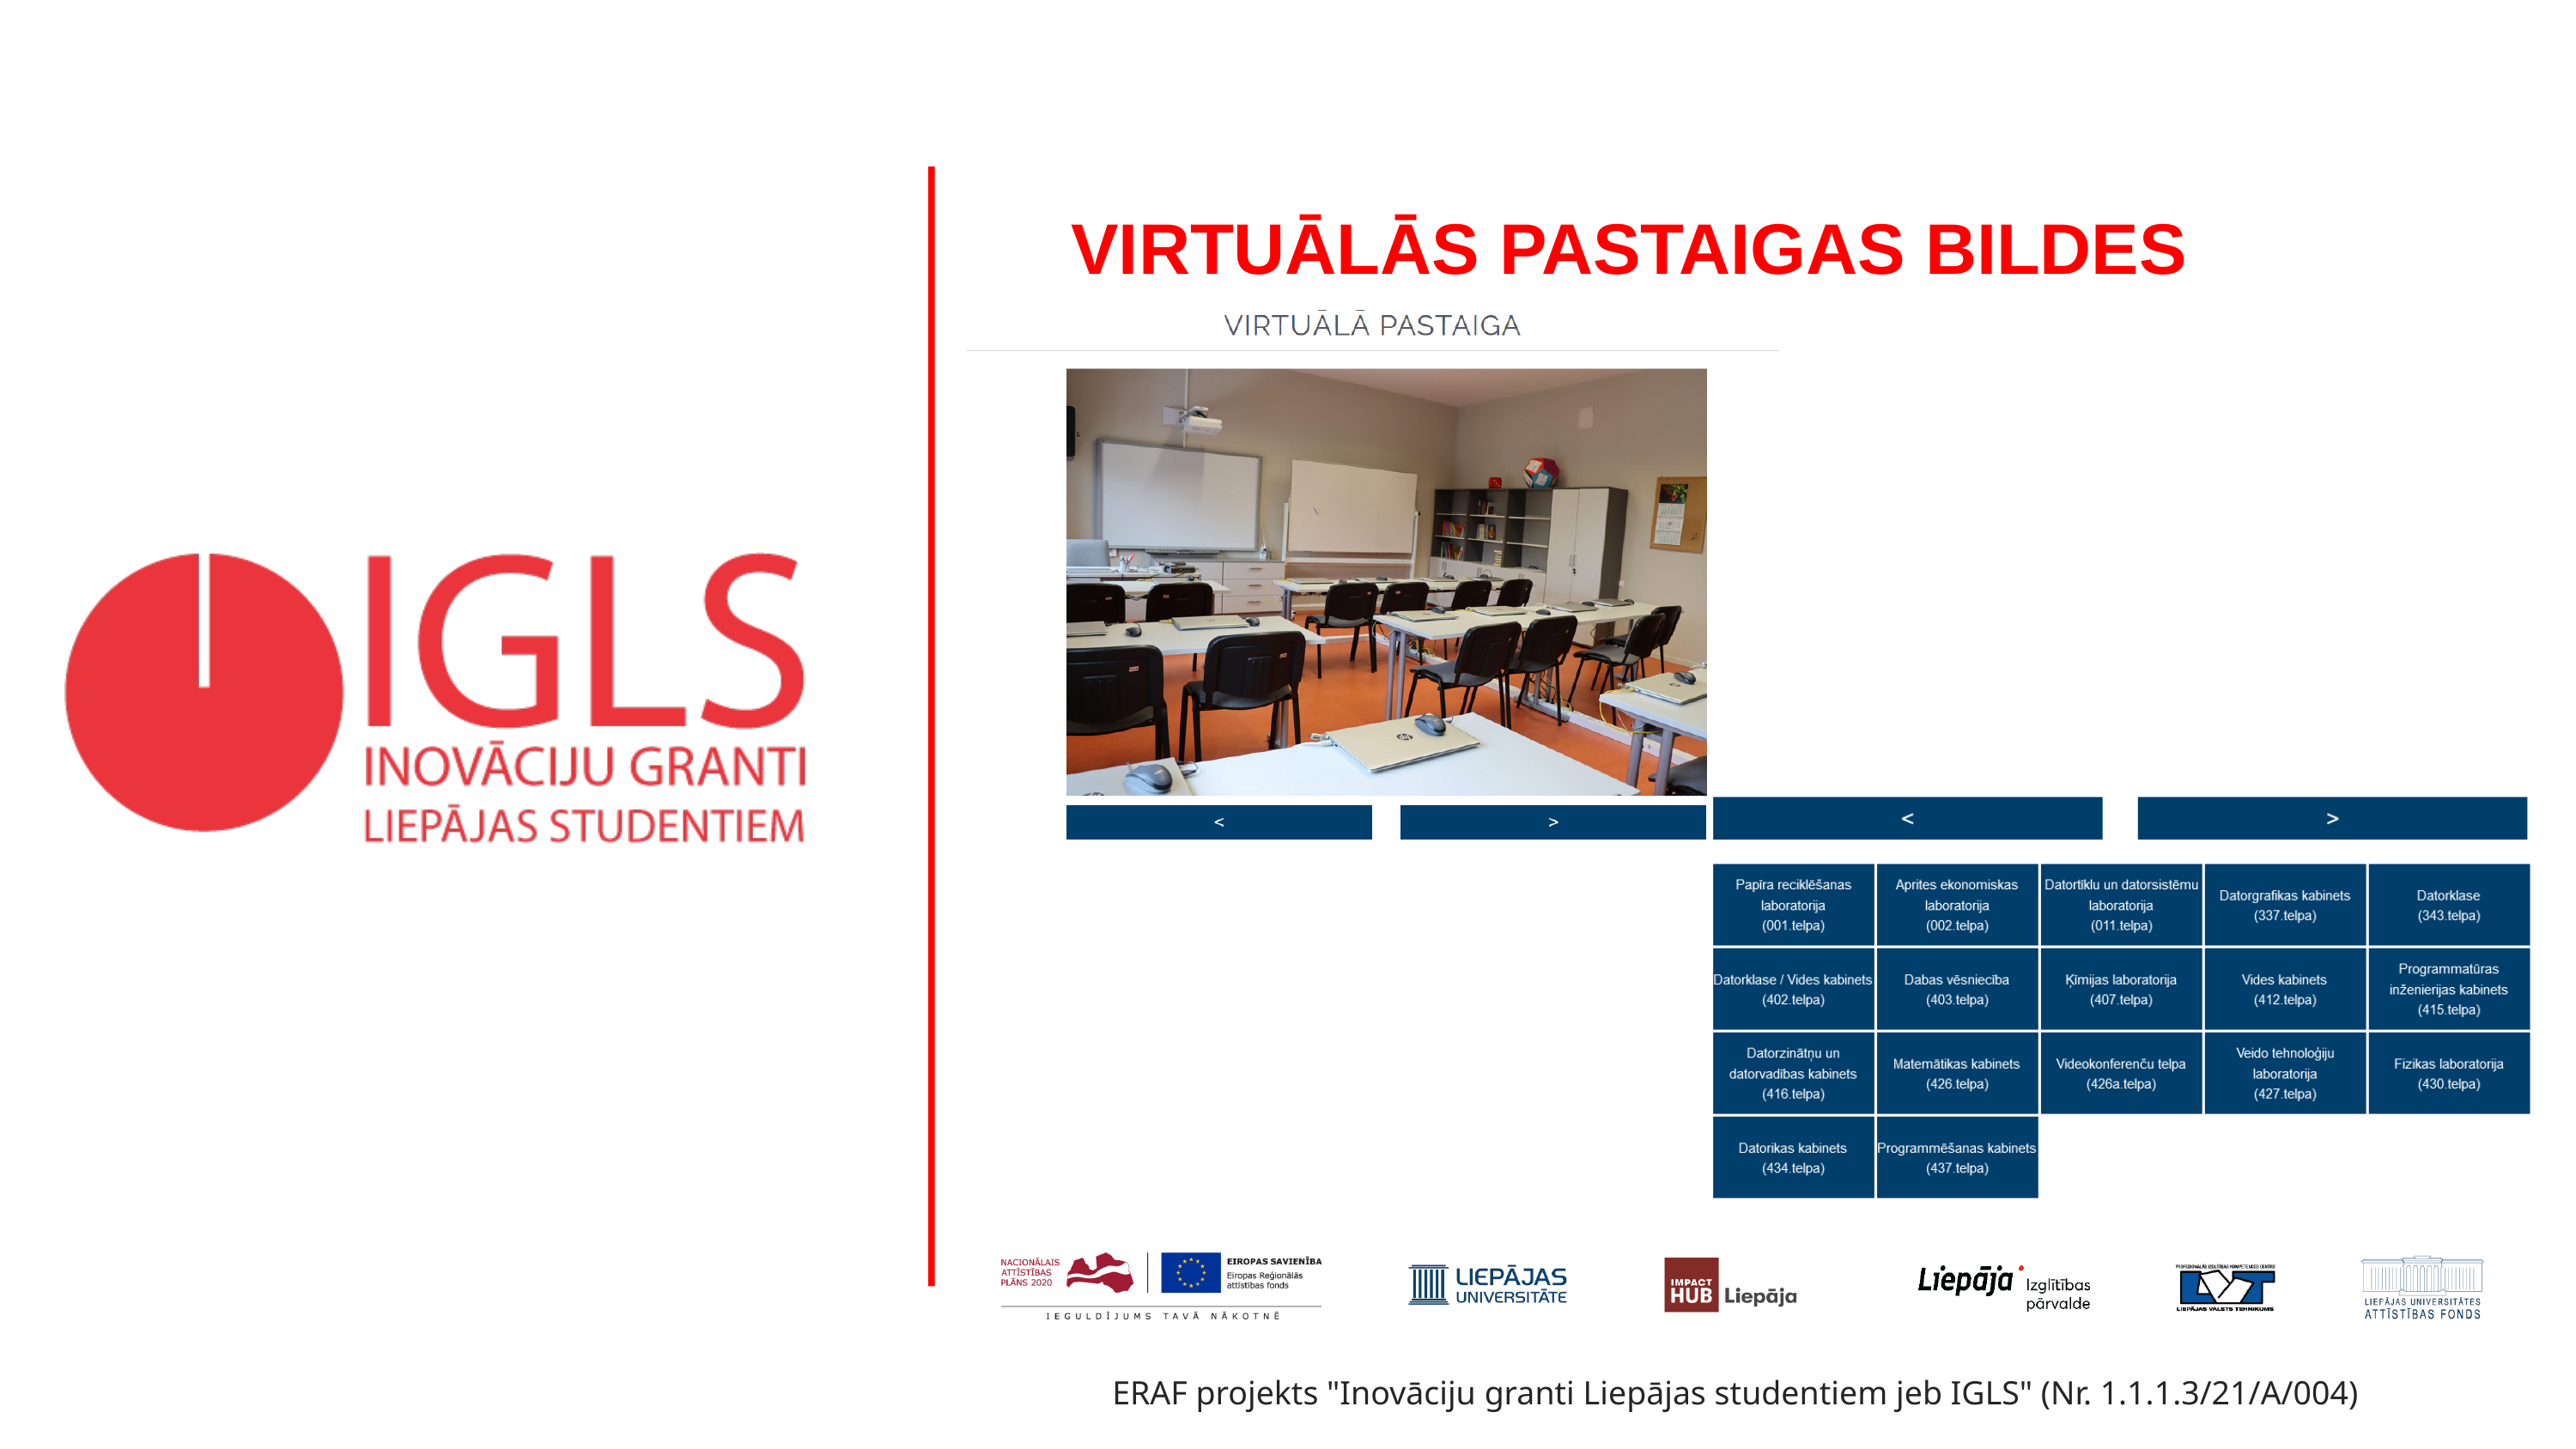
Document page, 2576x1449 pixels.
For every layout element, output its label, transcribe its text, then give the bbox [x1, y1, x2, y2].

picture [2329, 1249, 2516, 1325]
picture [963, 293, 2537, 1203]
text_box [928, 166, 935, 1287]
text_box ERAF projekts "Inovāciju granti Liepājas studentiem jeb IGLS" (Nr. 1.1.1.3/21/A/004) [1091, 1357, 2380, 1418]
picture [42, 463, 832, 905]
picture [1001, 1252, 1321, 1319]
picture [1918, 1265, 2091, 1312]
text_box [1071, 185, 2263, 635]
picture [2139, 1251, 2313, 1321]
picture [1639, 1249, 1813, 1319]
picture [1400, 1250, 1575, 1320]
